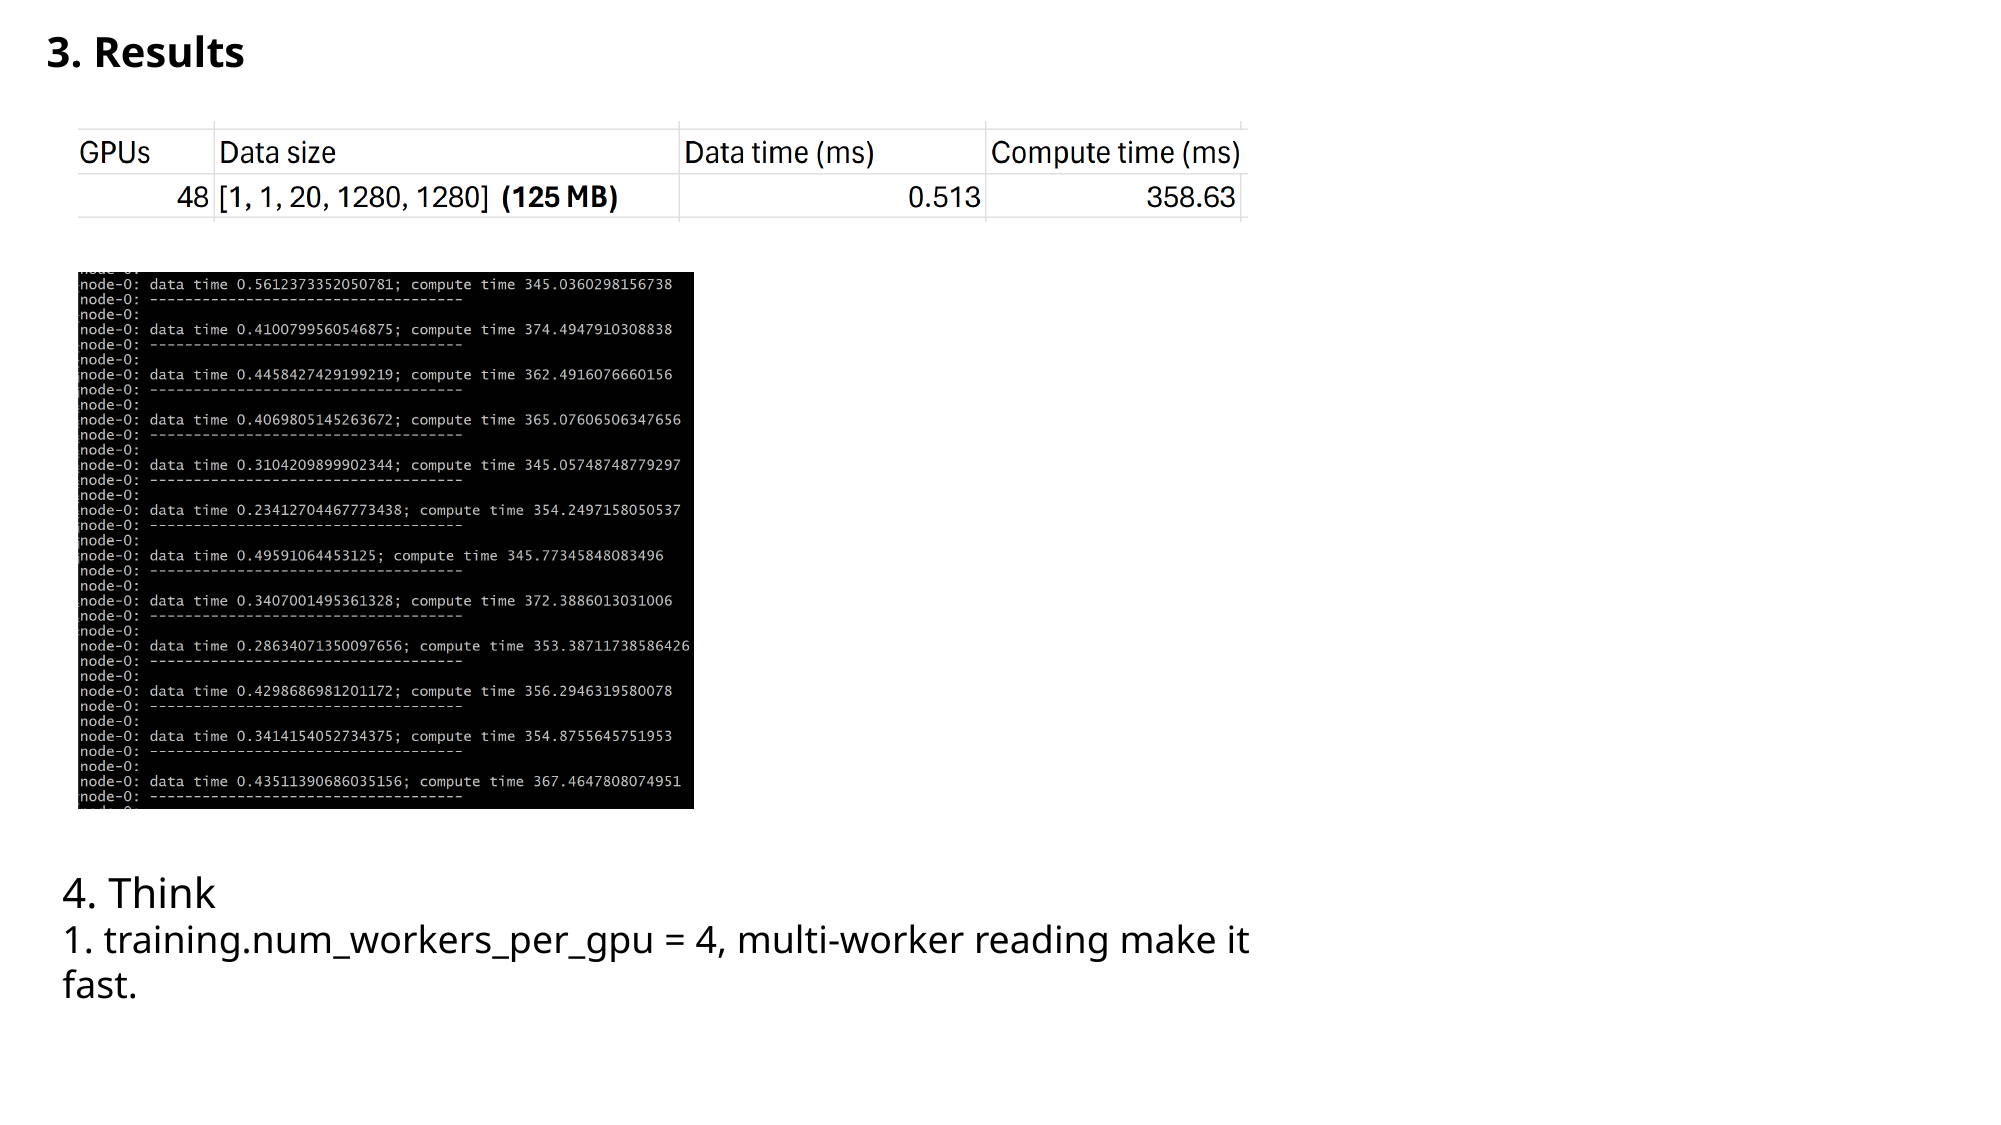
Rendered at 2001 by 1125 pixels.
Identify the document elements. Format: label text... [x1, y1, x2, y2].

picture [78, 121, 1249, 223]
text_box 4. Think 1. training.num_workers_per_gpu = 4, multi-worker reading make it fast. [47, 859, 1322, 1014]
picture [78, 271, 694, 809]
text_box 3. Results [31, 18, 287, 84]
